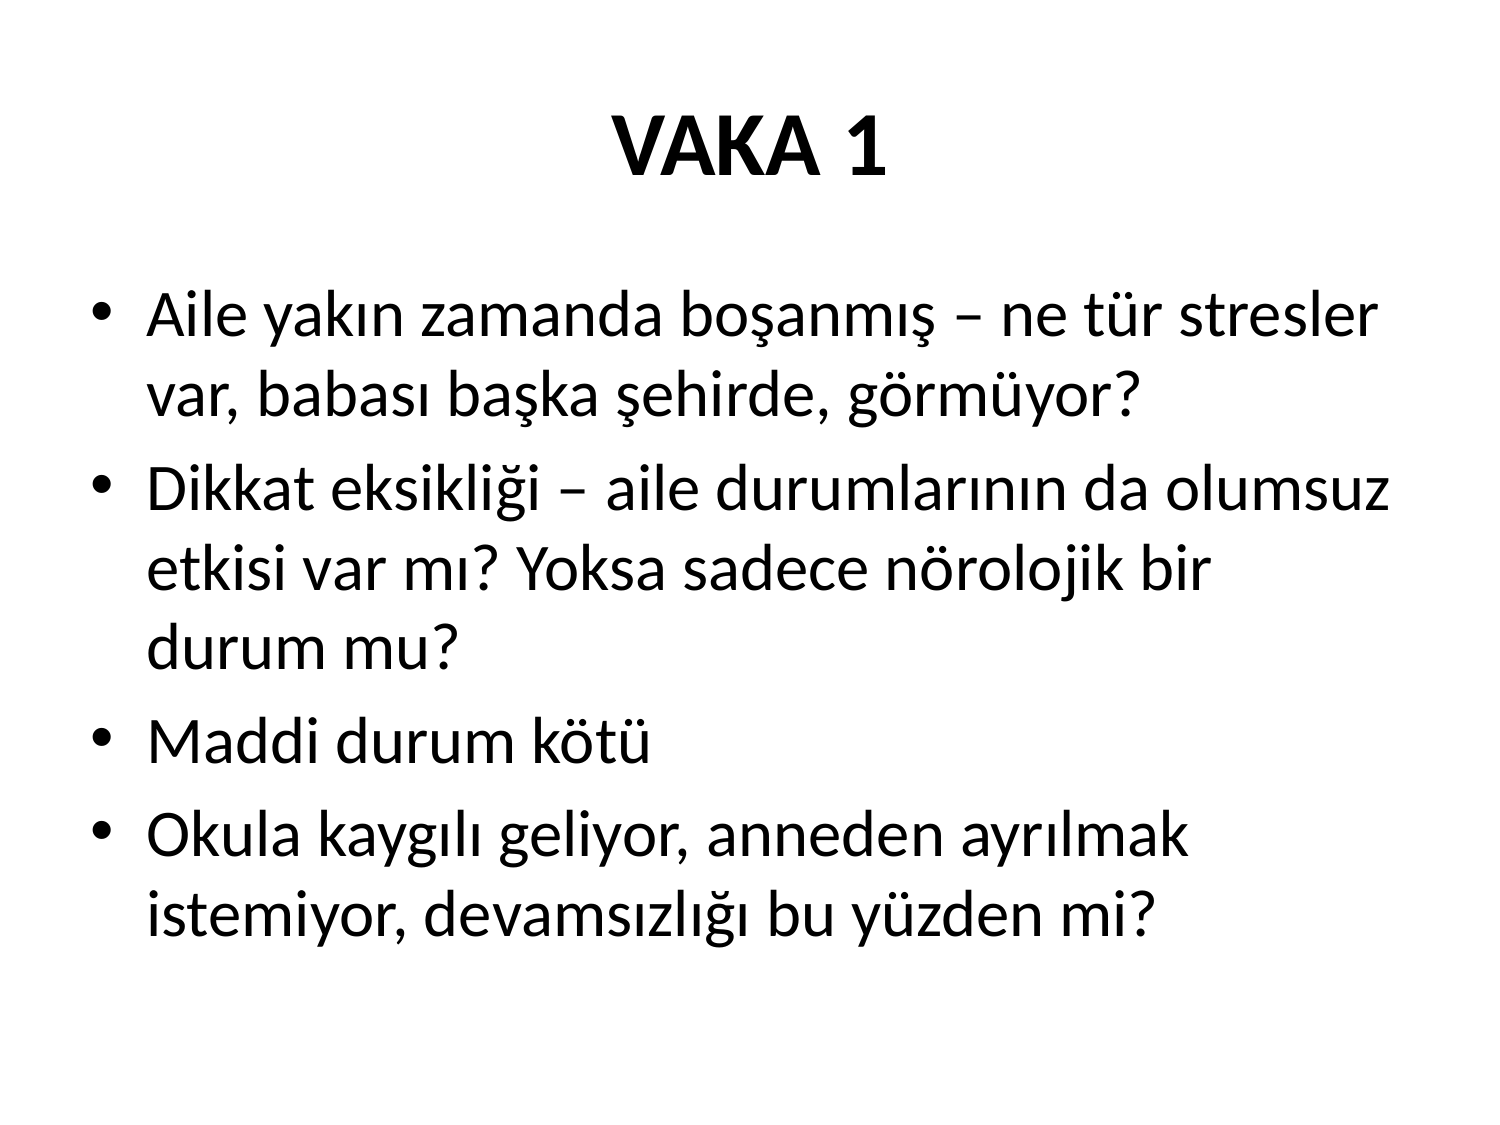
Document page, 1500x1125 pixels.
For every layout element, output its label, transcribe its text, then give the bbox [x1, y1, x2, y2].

title VAKA 1 [75, 45, 1425, 233]
list Aile yakın zamanda boşanmış – ne tür stresler var, babası başka şehirde, görmüyor? Dikkat eksikliği – aile durumlarının da olumsuz etkisi var mı? Yoksa sadece nörolojik bir durum mu? Maddi durum kötü Okula kaygılı geliyor, anneden ayrılmak istemiyor, devamsızlığı bu yüzden mi? [75, 262, 1425, 1005]
